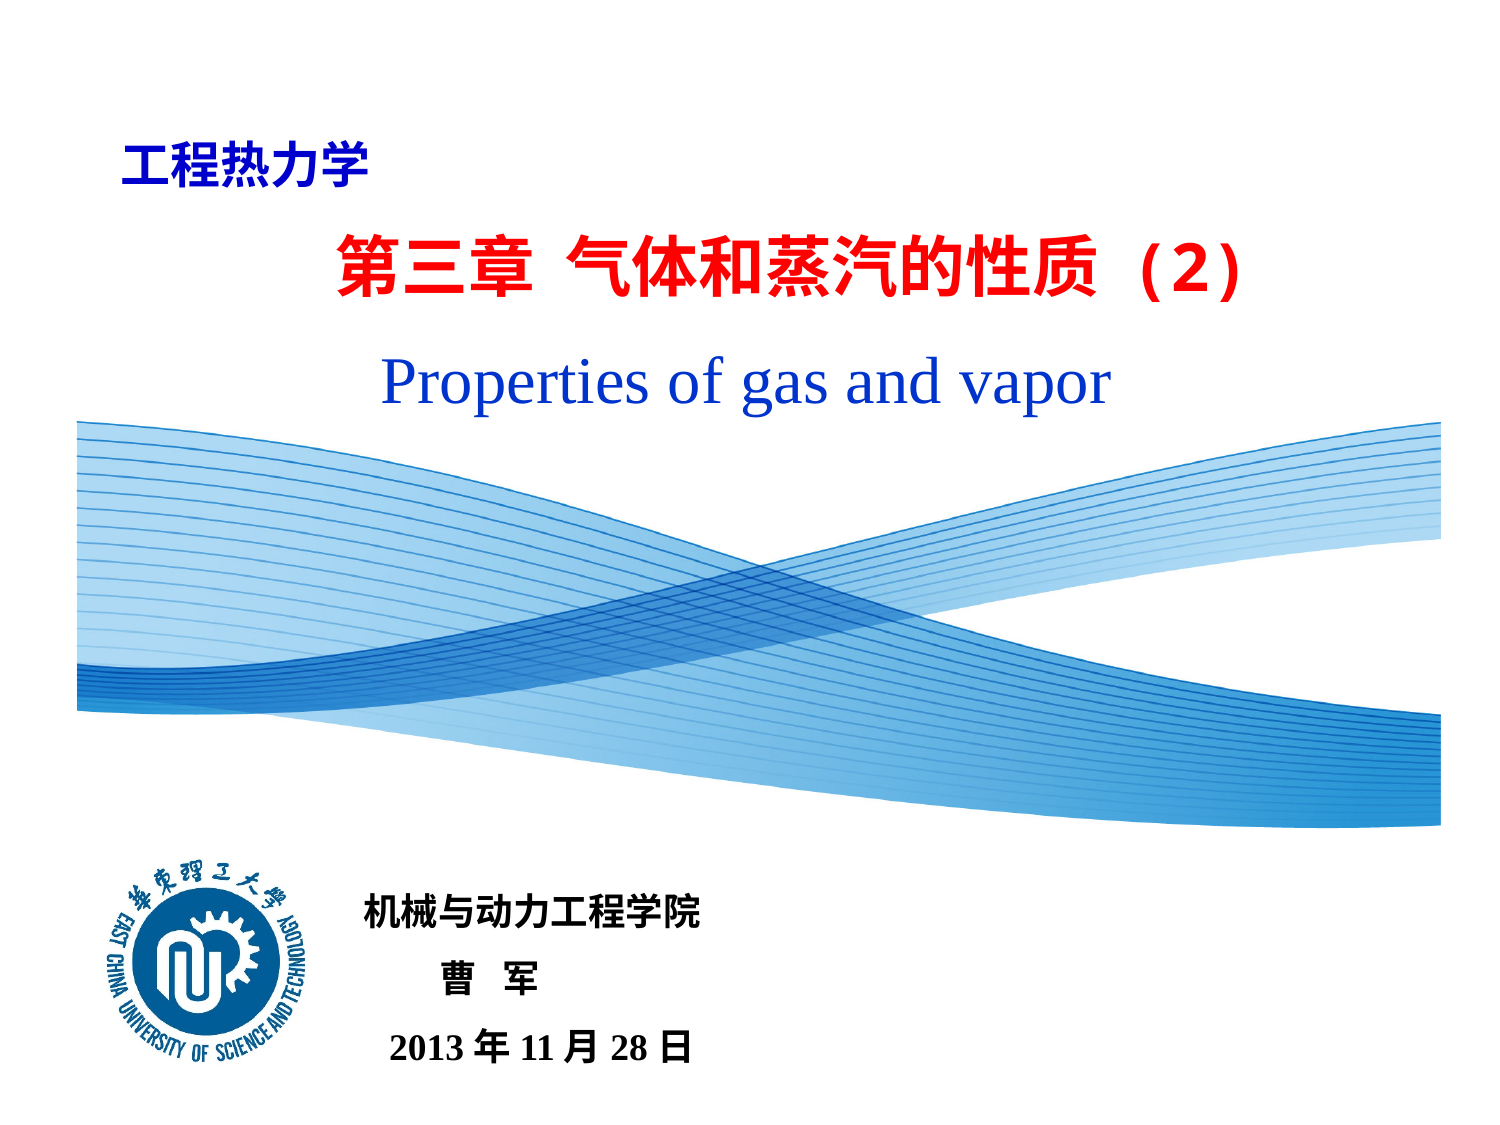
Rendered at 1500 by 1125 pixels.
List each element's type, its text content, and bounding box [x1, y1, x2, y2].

picture [76, 420, 1441, 829]
subtitle 工程热力学 第三章 气体和蒸汽的性质 (2) Properties of gas and vapor [105, 101, 1388, 409]
text_box 机械与动力工程学院 曹 军 2013年11月28日 [348, 857, 999, 1024]
picture [100, 857, 309, 1067]
